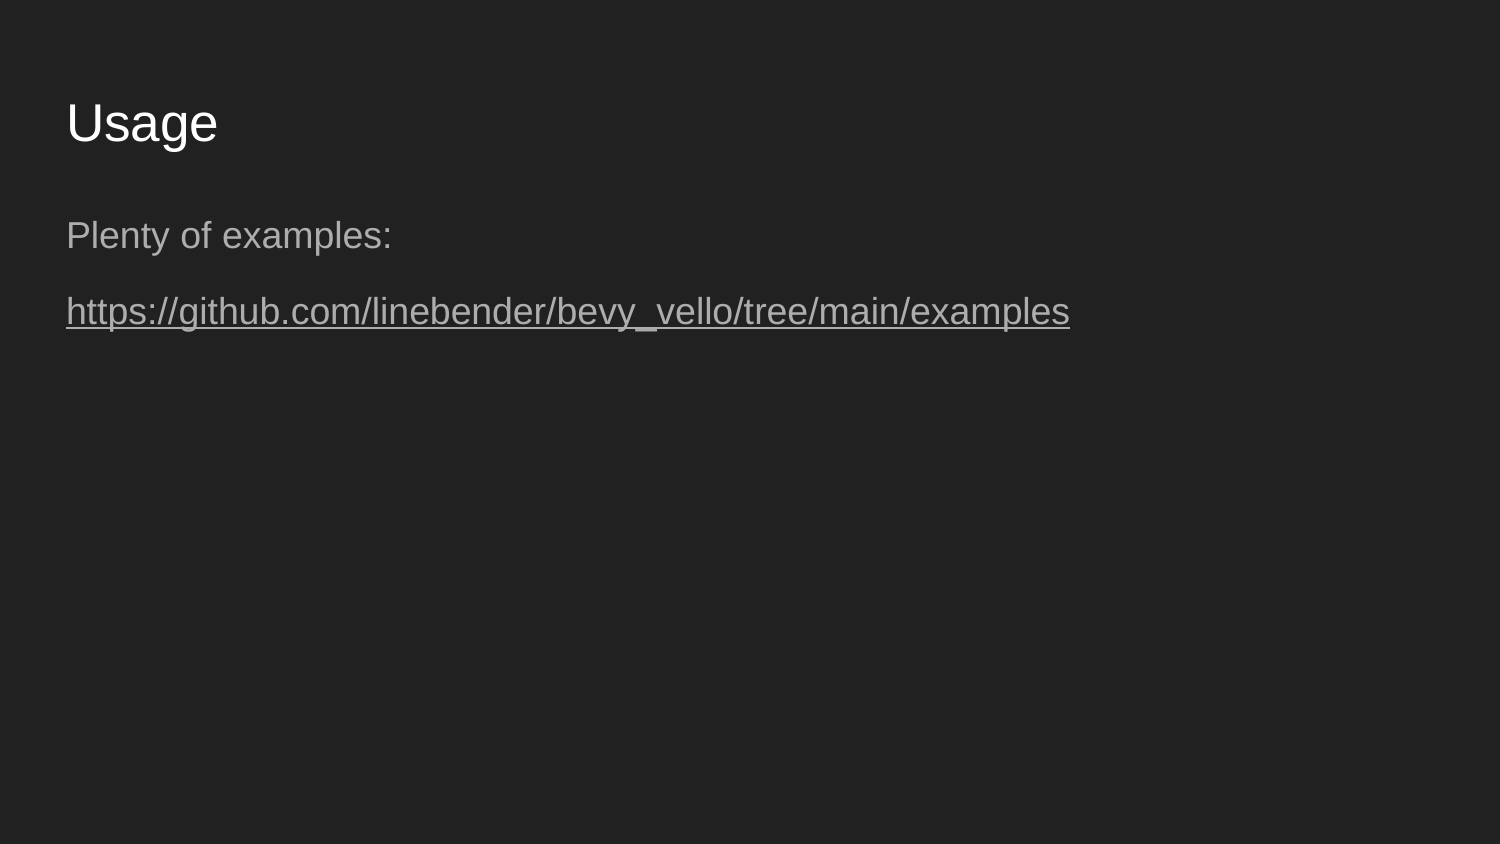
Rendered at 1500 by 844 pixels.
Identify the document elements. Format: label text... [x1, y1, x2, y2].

title Usage [51, 72, 1449, 167]
list Plenty of examples: https://github.com/linebender/bevy_vello/tree/main/examples [51, 189, 1449, 750]
